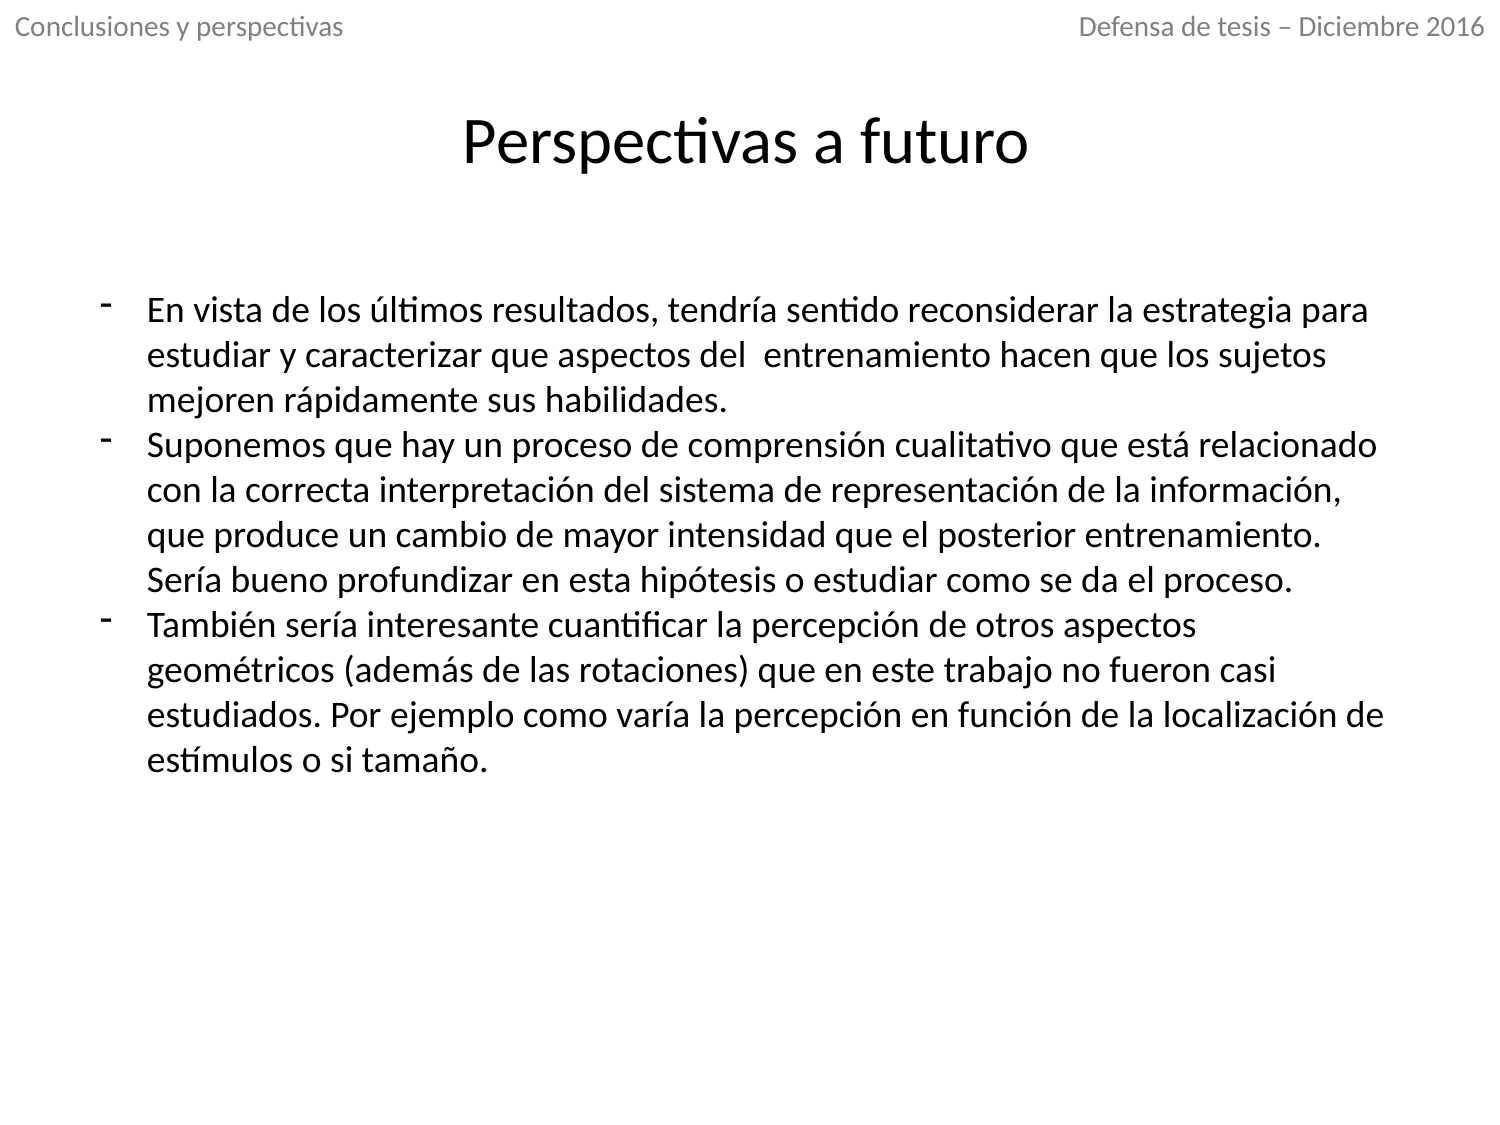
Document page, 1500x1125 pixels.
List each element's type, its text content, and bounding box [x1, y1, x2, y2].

text_box En vista de los últimos resultados, tendría sentido reconsiderar la estrategia para estudiar y caracterizar que aspectos del entrenamiento hacen que los sujetos mejoren rápidamente sus habilidades. Suponemos que hay un proceso de comprensión cualitativo que está relacionado con la correcta interpretación del sistema de representación de la información, que produce un cambio de mayor intensidad que el posterior entrenamiento. Sería bueno profundizar en esta hipótesis o estudiar como se da el proceso. También sería interesante cuantificar la percepción de otros aspectos geométricos (además de las rotaciones) que en este trabajo no fueron casi estudiados. Por ejemplo como varía la percepción en función de la localización de estímulos o si tamaño. [85, 277, 1409, 788]
text_box Defensa de tesis – Diciembre 2016 [1009, 0, 1500, 50]
text_box Conclusiones y perspectivas [0, 0, 491, 50]
text_box Perspectivas a futuro [0, 89, 1497, 185]
